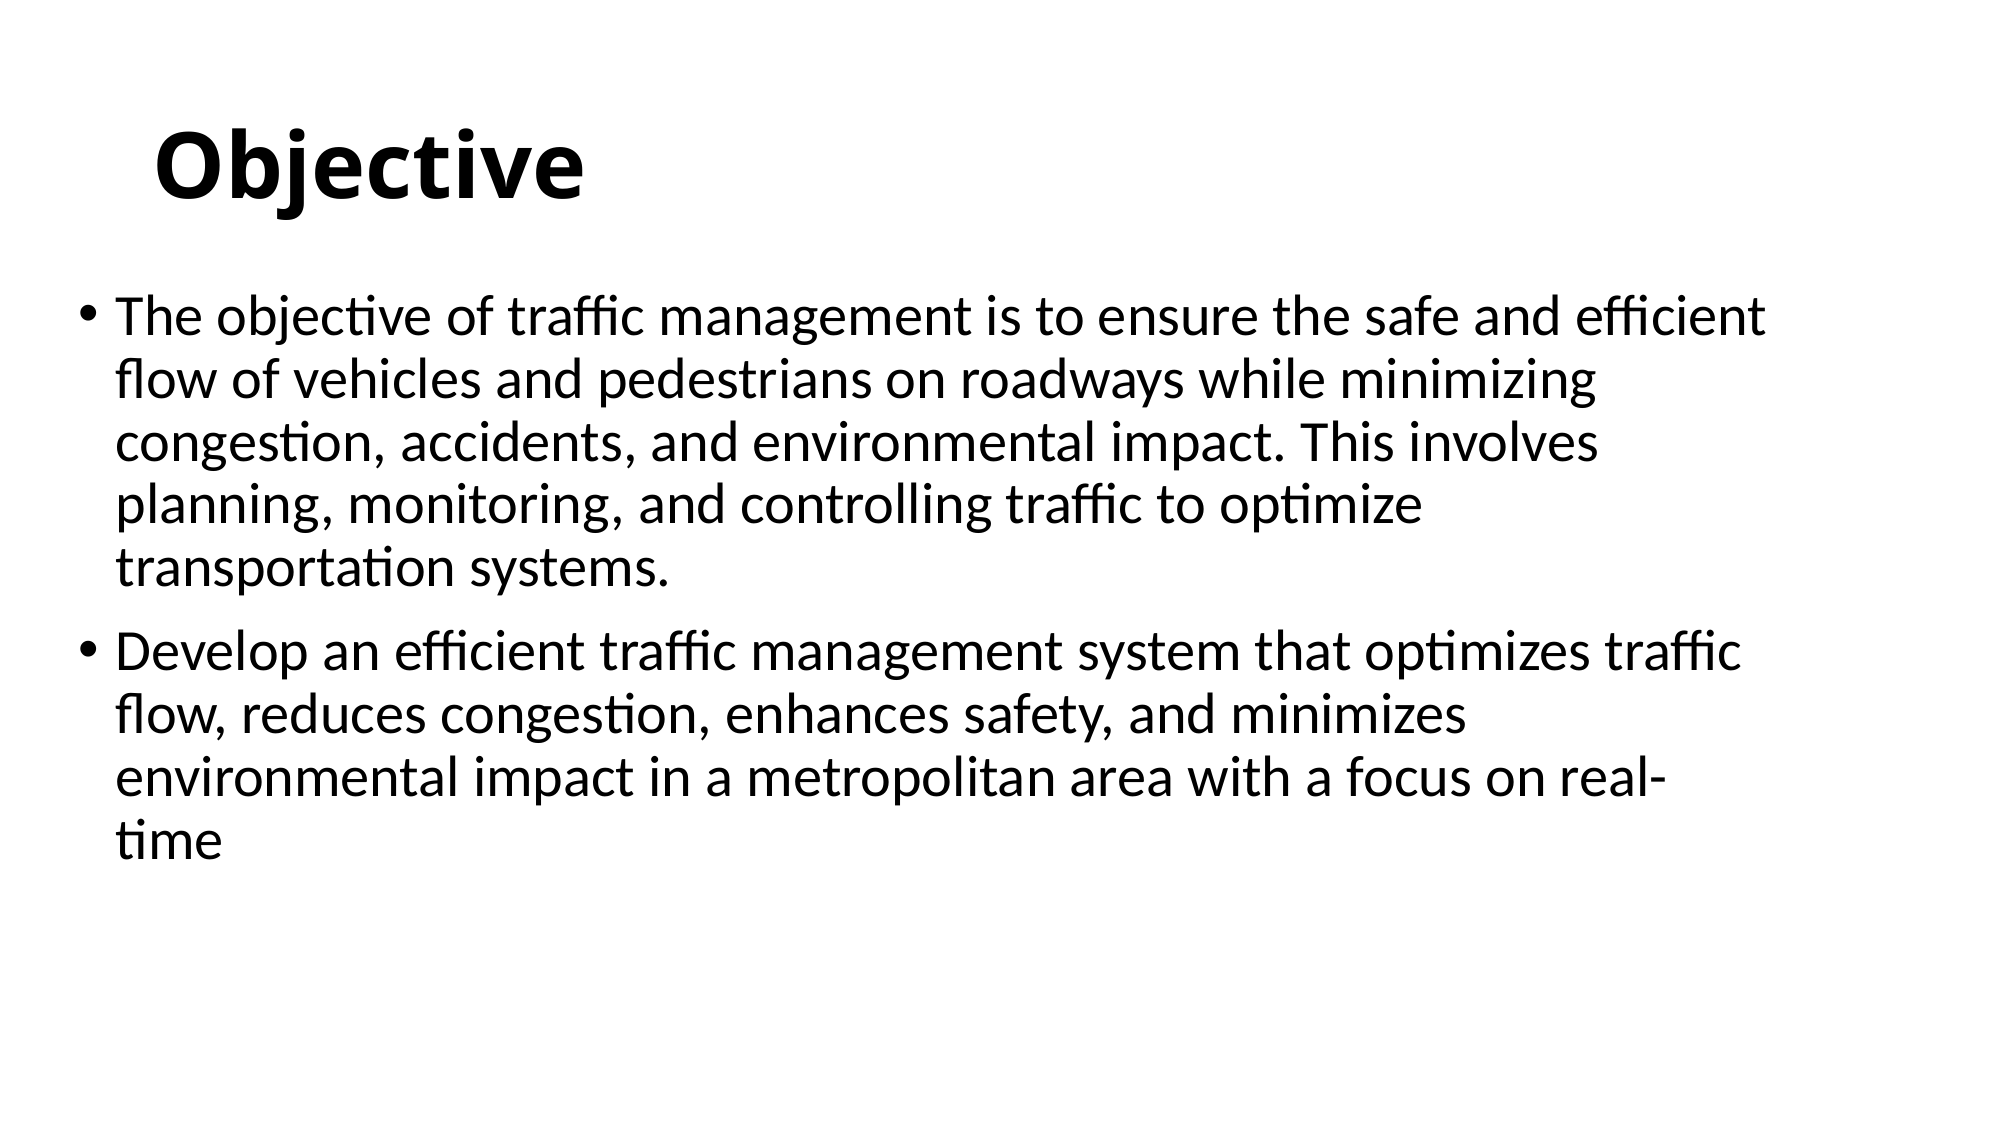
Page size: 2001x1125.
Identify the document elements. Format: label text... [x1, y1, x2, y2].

title Objective [137, 59, 1863, 278]
list The objective of traffic management is to ensure the safe and efficient flow of vehicles and pedestrians on roadways while minimizing congestion, accidents, and environmental impact. This involves planning, monitoring, and controlling traffic to optimize transportation systems. Develop an efficient traffic management system that optimizes traffic flow, reduces congestion, enhances safety, and minimizes environmental impact in a metropolitan area with a focus on real-time [63, 277, 1789, 992]
